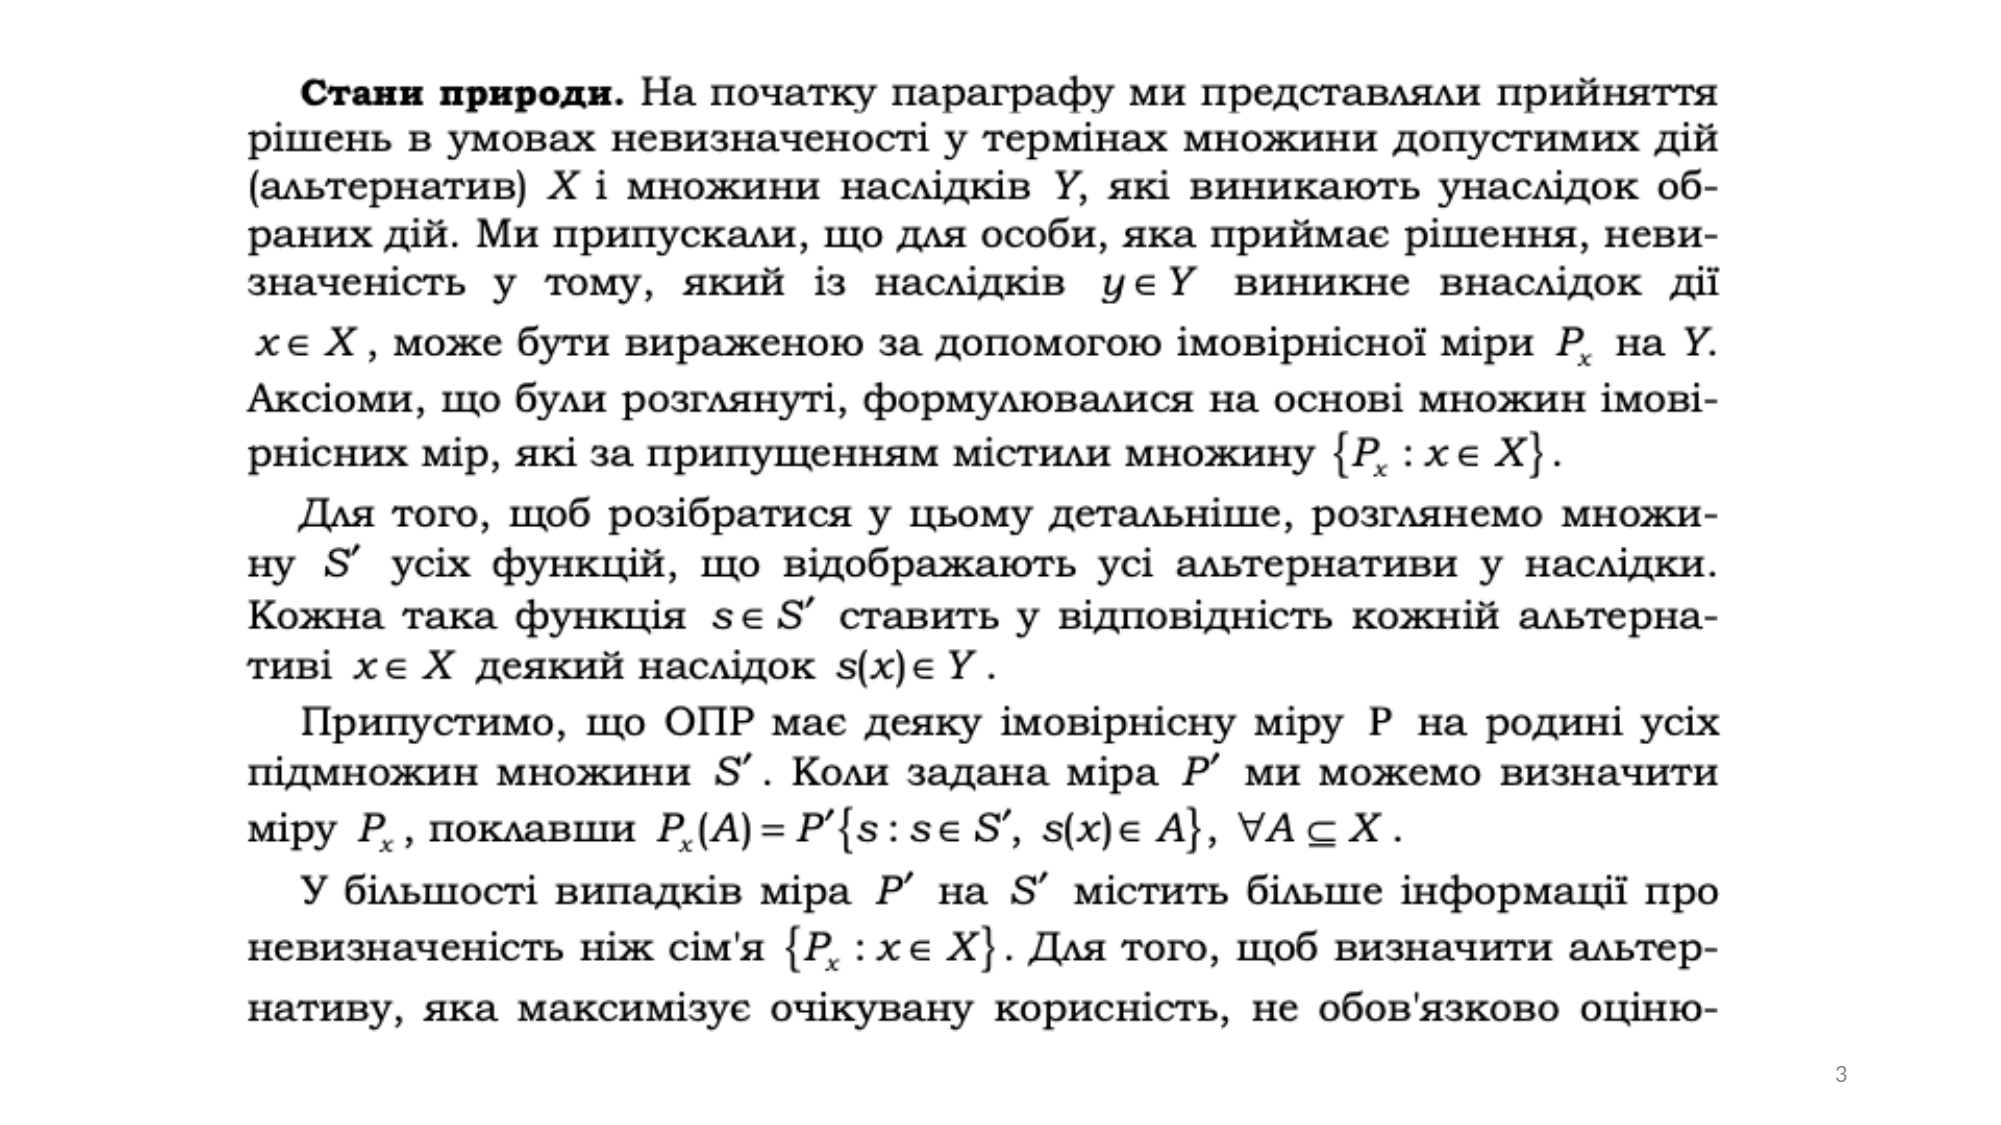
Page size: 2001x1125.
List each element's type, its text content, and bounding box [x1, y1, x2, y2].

picture [230, 64, 1770, 1061]
slide_number 3 [1412, 1042, 1863, 1103]
